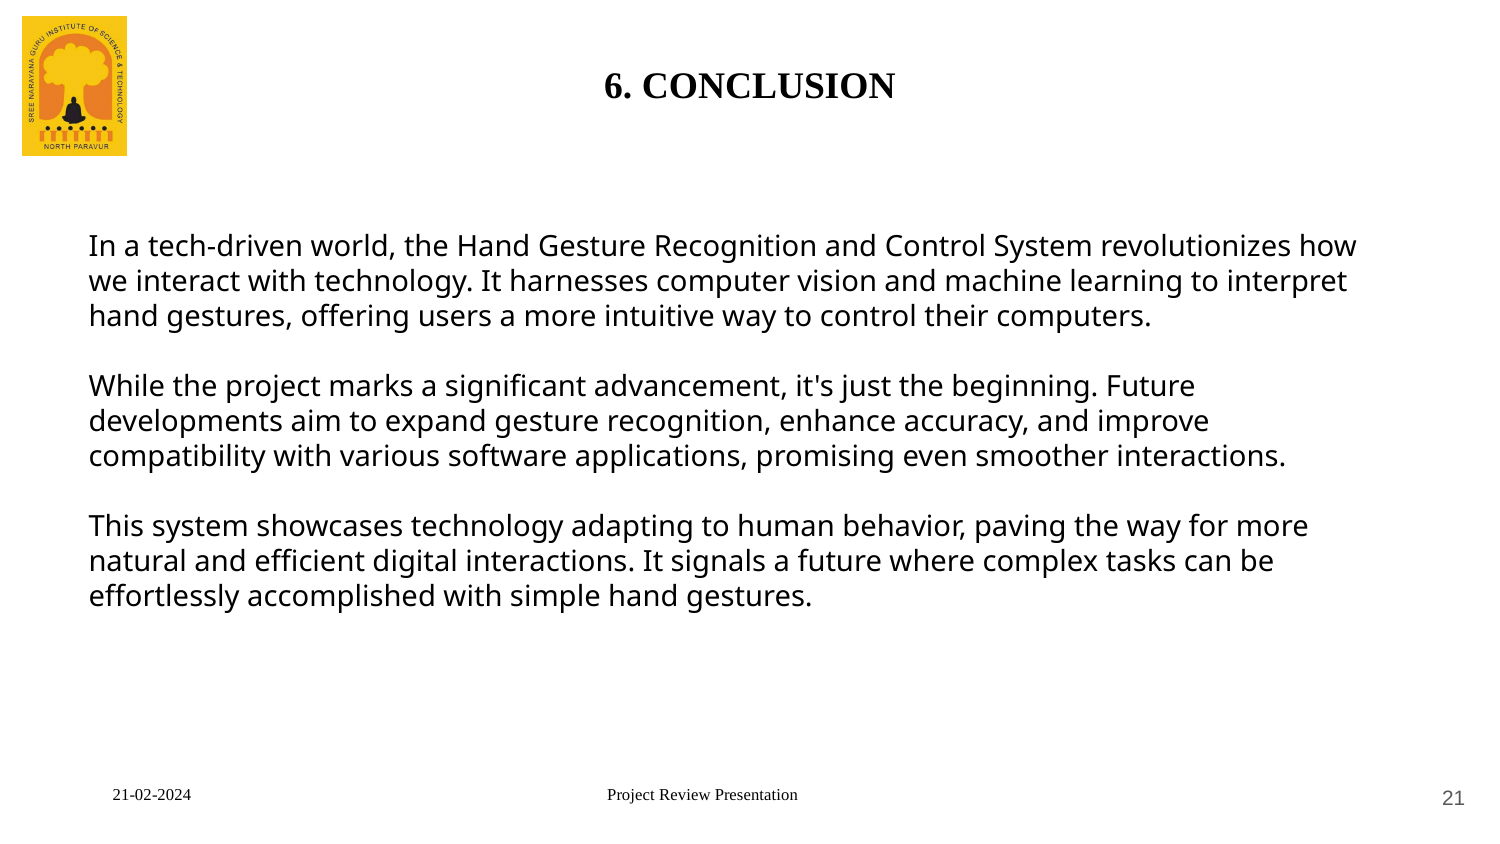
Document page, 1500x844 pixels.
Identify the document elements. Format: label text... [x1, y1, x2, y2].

text_box 6. CONCLUSION [434, 45, 1066, 110]
text_box In a tech-driven world, the Hand Gesture Recognition and Control System revolutionizes how we interact with technology. It harnesses computer vision and machine learning to interpret hand gestures, offering users a more intuitive way to control their computers. While the project marks a significant advancement, it's just the beginning. Future developments aim to expand gesture recognition, enhance accuracy, and improve compatibility with various software applications, promising even smoother interactions. This system showcases technology adapting to human behavior, paving the way for more natural and efficient digital interactions. It signals a future where complex tasks can be effortlessly accomplished with simple hand gestures. [73, 219, 1402, 620]
text_box 21-02-2024 Project Review Presentation [97, 776, 1460, 812]
picture [14, 13, 134, 171]
slide_number 21 [1389, 764, 1480, 830]
